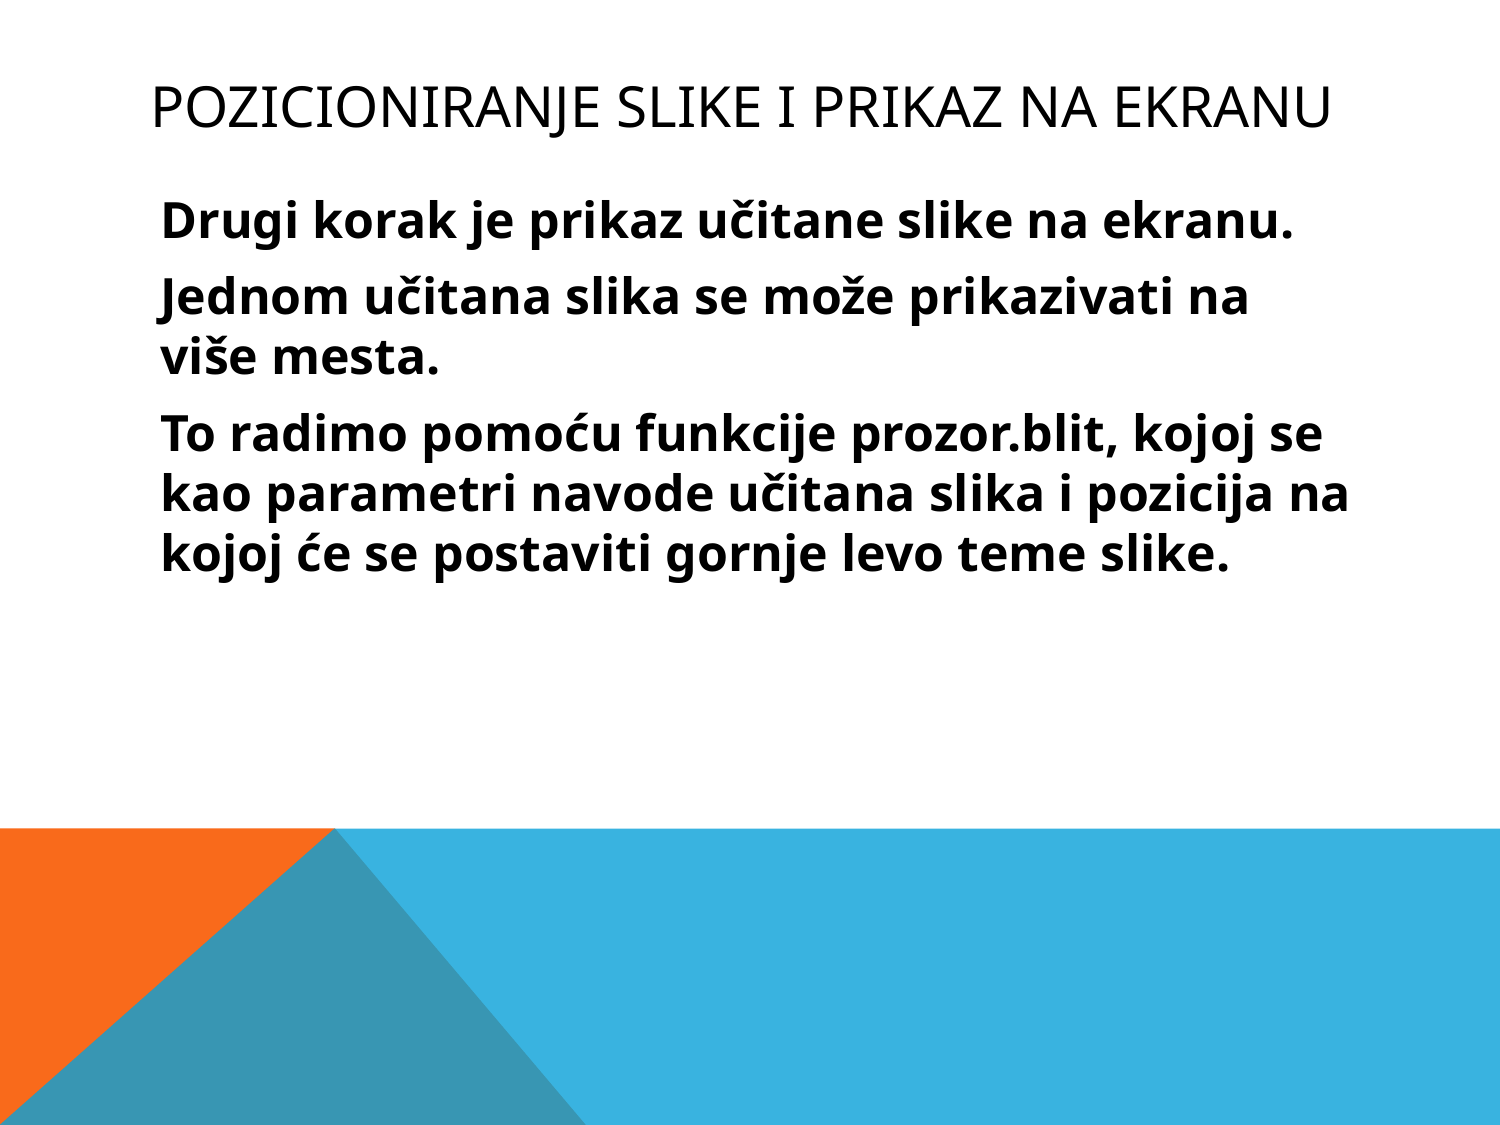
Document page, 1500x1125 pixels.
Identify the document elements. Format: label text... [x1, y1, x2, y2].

title Pozicioniranje slike i prikaz na ekranu [135, 60, 1369, 150]
list Drugi korak je prikaz učitane slike na ekranu. Jednom učitana slika se može prikazivati na više mesta. To radimo pomoću funkcije prozor.blit, kojoj se kao parametri navode učitana slika i pozicija na kojoj će se postaviti gornje levo teme slike. [135, 180, 1369, 768]
